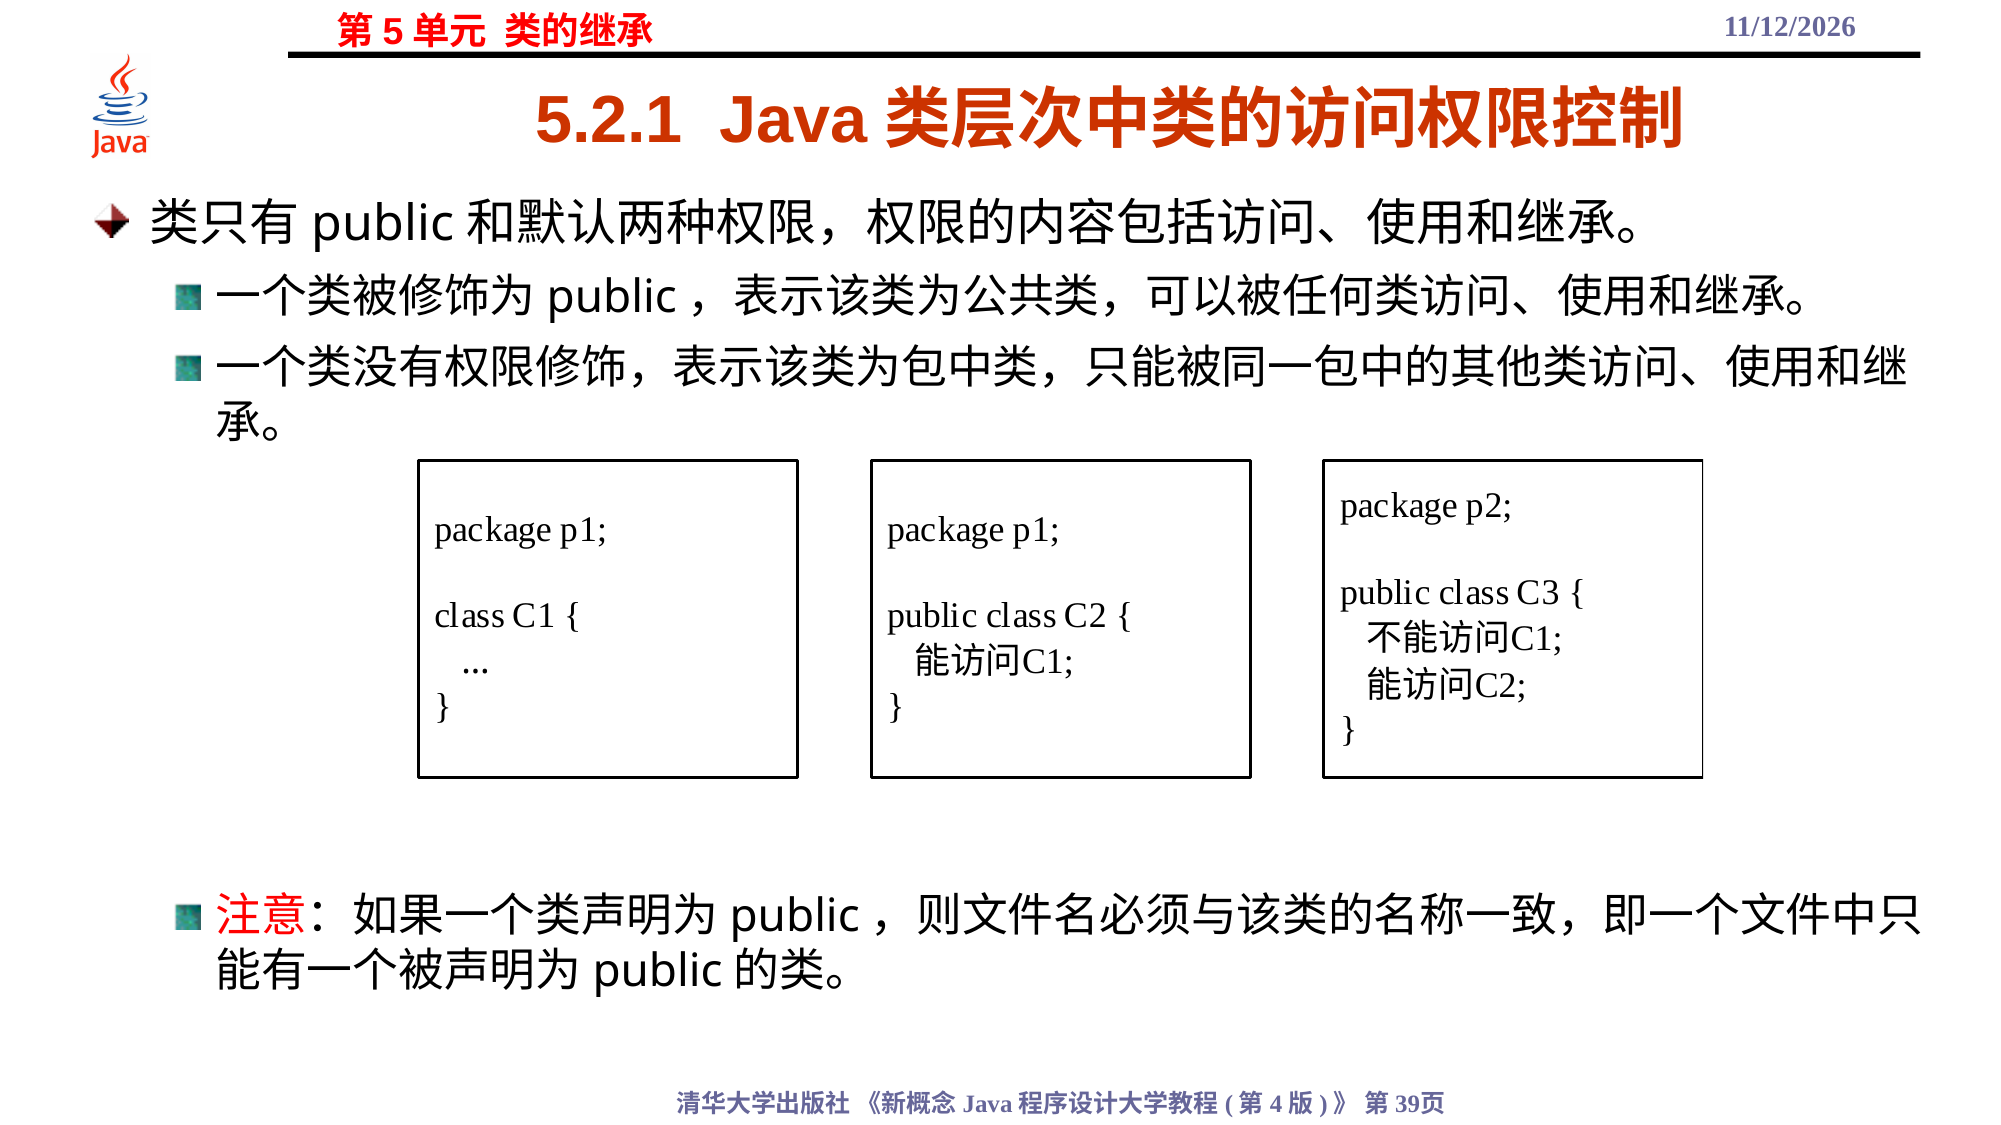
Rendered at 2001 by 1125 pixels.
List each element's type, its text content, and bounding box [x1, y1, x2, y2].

title 5.2.1 Java类层次中类的访问权限控制 [272, 63, 1949, 164]
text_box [412, 454, 1704, 779]
picture [93, 202, 129, 238]
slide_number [1579, 0, 2000, 48]
picture [168, 277, 201, 310]
picture [90, 53, 151, 159]
picture [168, 897, 201, 930]
picture [168, 348, 201, 381]
list 类只有public和默认两种权限，权限的内容包括访问、使用和继承。 一个类被修饰为public，表示该类为公共类，可以被任何类访问、使用和继承。 一个类没有权限修饰，表示该类为包中类，只能被同一包中的其他类访问、使用和继承。 注意：如果一个类声明为public，则文件名必须与该类的名称一致，即一个文件中只能有一个被声明为public的类。 [78, 182, 1944, 983]
